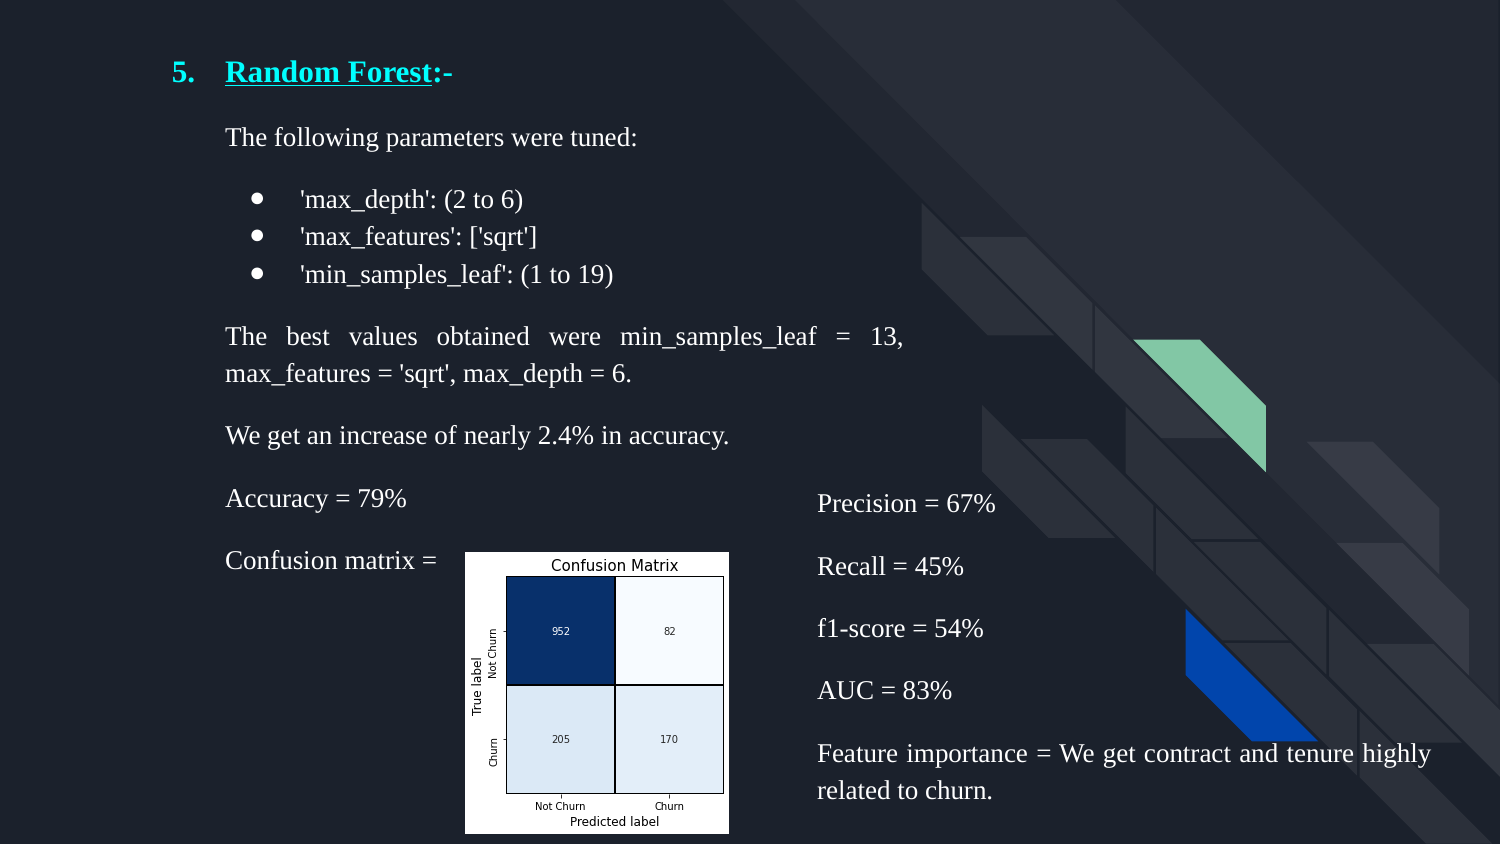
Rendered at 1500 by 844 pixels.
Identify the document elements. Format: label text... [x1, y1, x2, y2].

list Random Forest:- The following parameters were tuned: 'max_depth': (2 to 6) 'max_features': ['sqrt'] 'min_samples_leaf': (1 to 19) The best values obtained were min_samples_leaf = 13, max_features = 'sqrt', max_depth = 6. We get an increase of nearly 2.4% in accuracy. Accuracy = 79% Confusion matrix = [135, 31, 919, 797]
picture [464, 552, 729, 835]
text_box Precision = 67% Recall = 45% f1-score = 54% AUC = 83% Feature importance = We get contract and tenure highly related to churn. [727, 466, 1447, 844]
